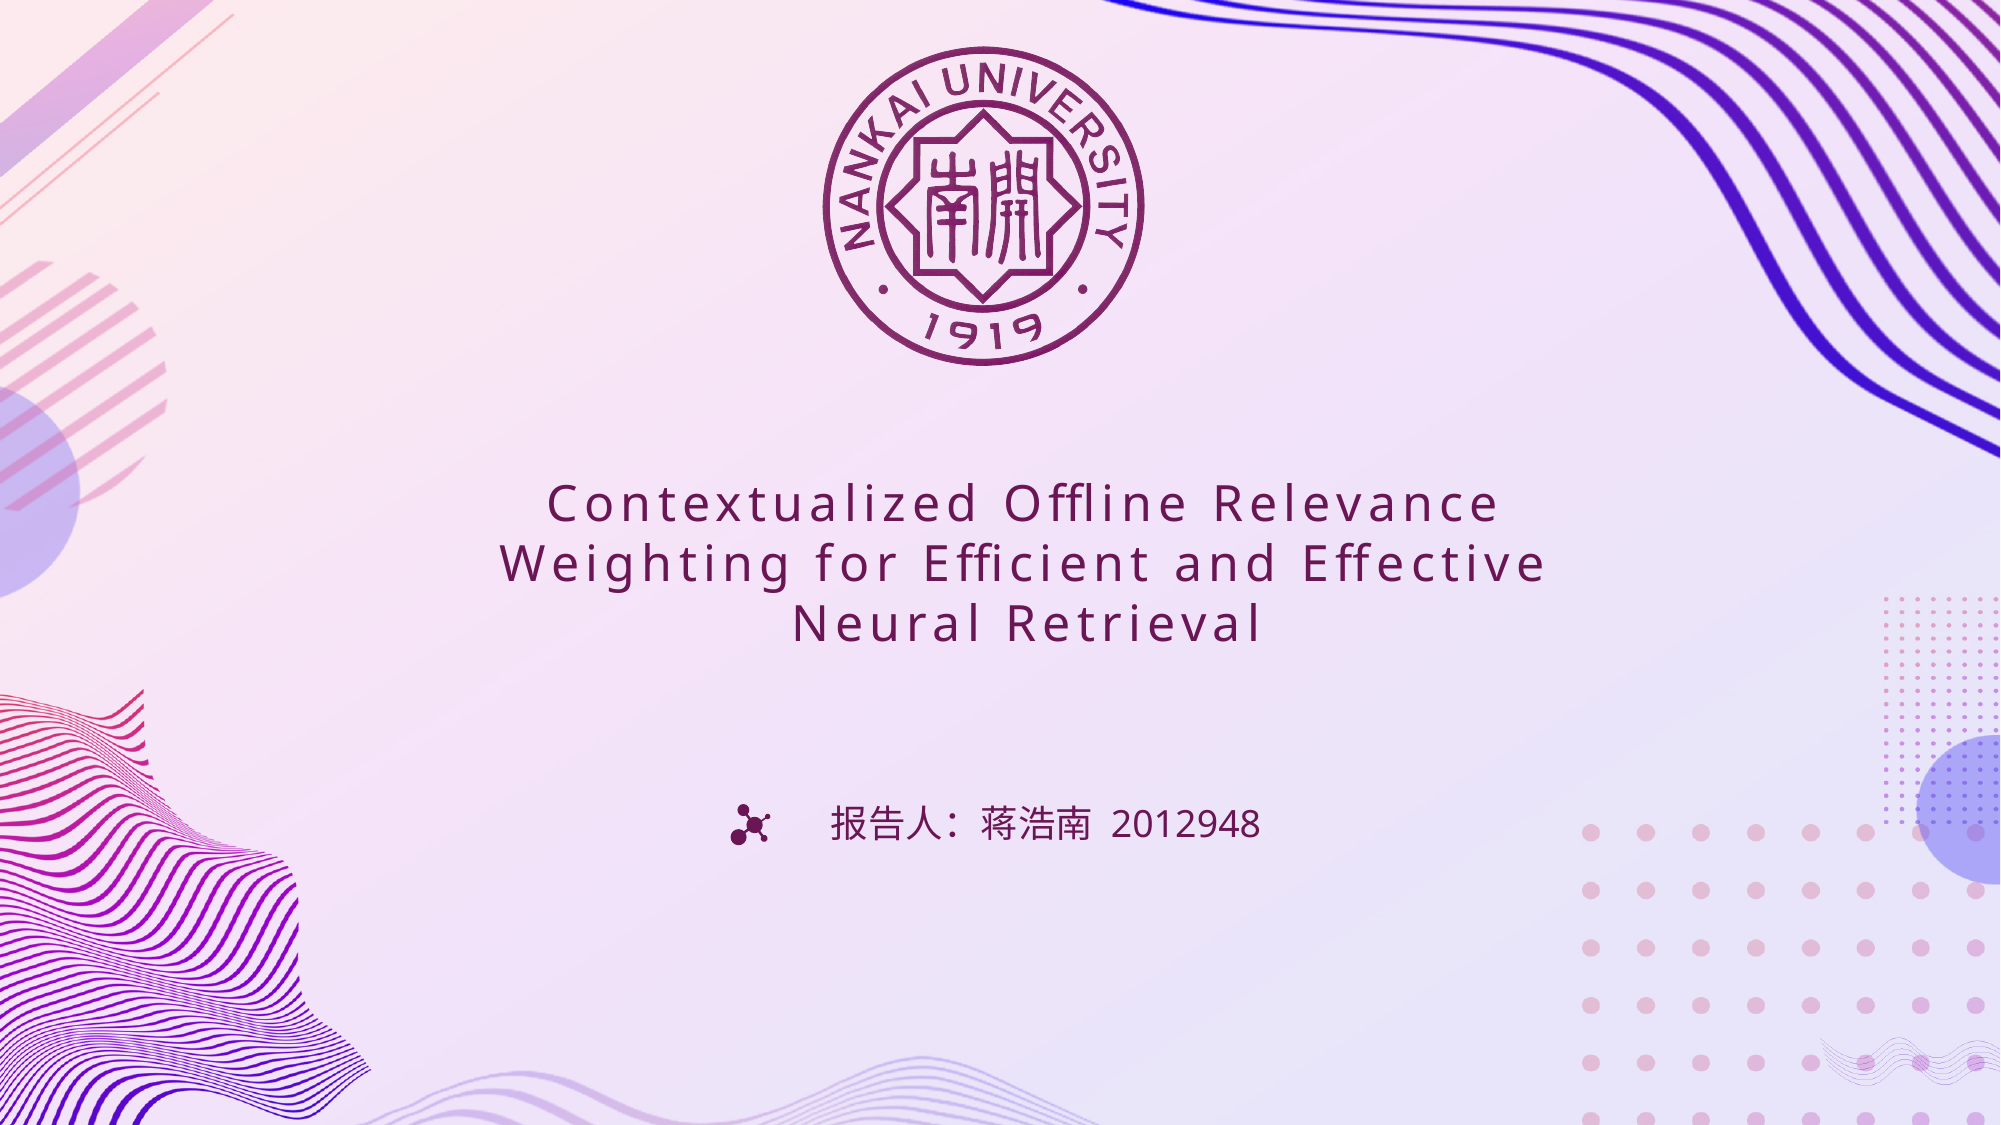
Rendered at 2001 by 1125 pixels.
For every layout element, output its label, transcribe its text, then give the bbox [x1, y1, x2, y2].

text_box 报告人：蒋浩南 2012948 [804, 785, 1288, 860]
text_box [729, 803, 771, 847]
text_box Contextualized Offline Relevance Weighting for Efficient and Effective Neural Retrieval [405, 463, 1647, 659]
picture [0, 0, 2001, 1125]
